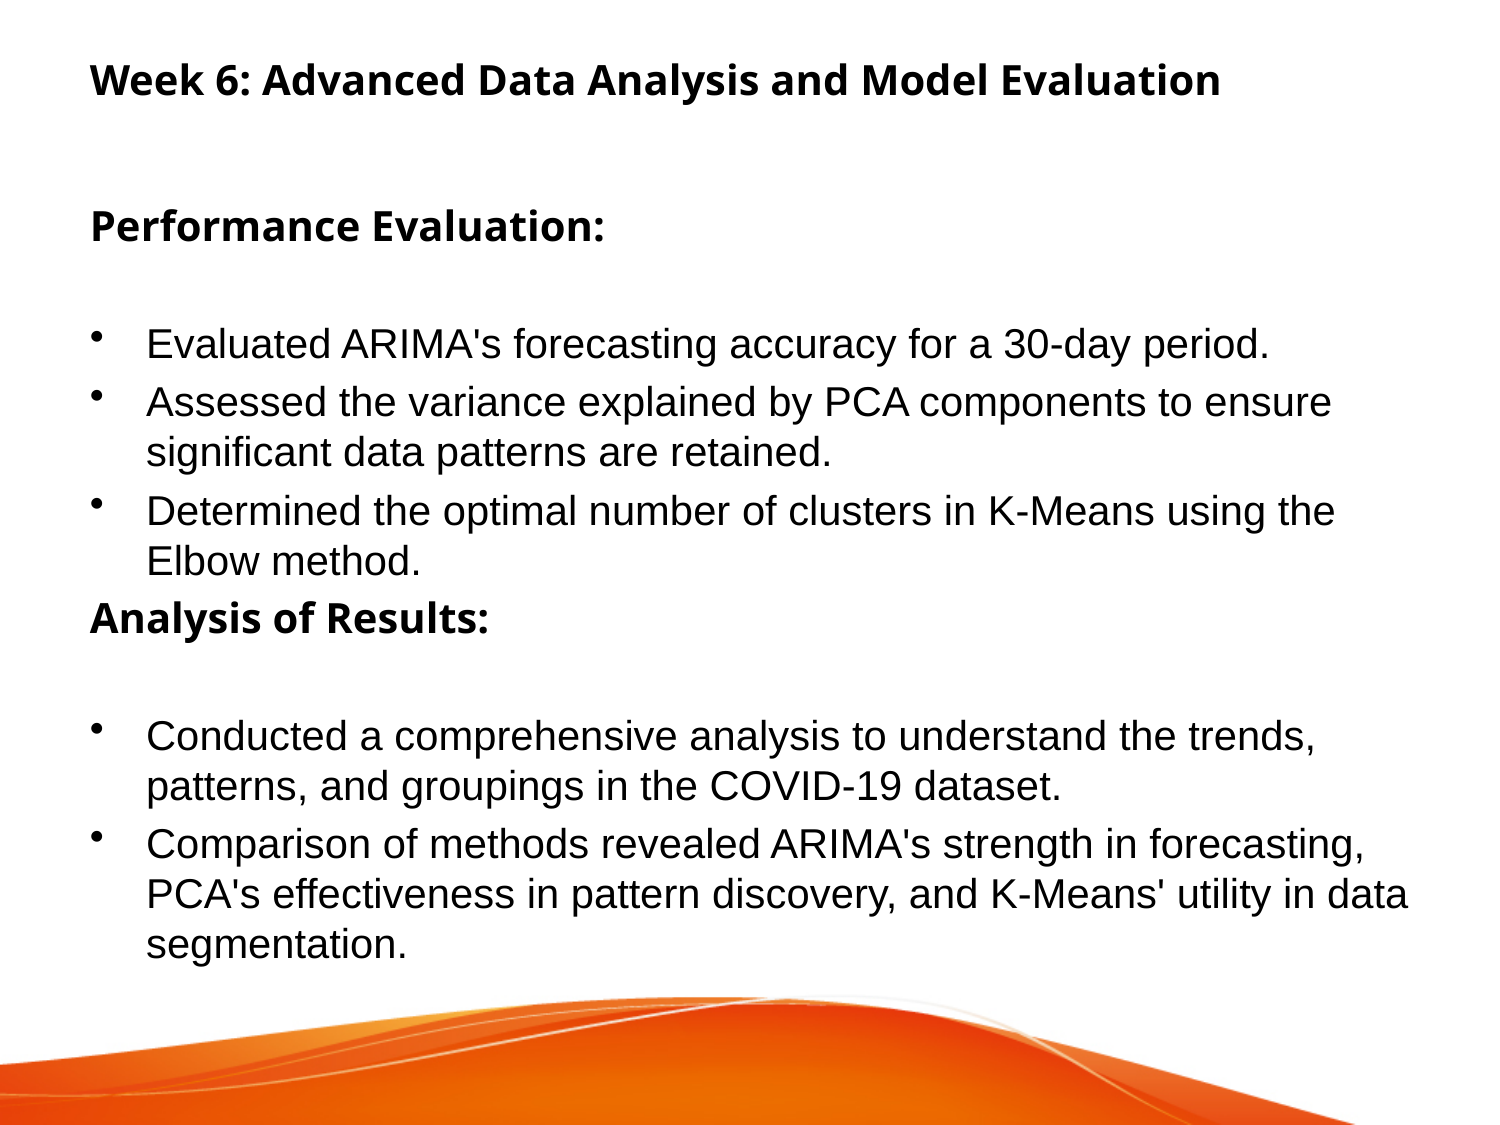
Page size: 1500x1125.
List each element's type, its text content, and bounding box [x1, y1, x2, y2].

list Performance Evaluation: Evaluated ARIMA's forecasting accuracy for a 30-day period. Assessed the variance explained by PCA components to ensure significant data patterns are retained. Determined the optimal number of clusters in K-Means using the Elbow method. Analysis of Results: Conducted a comprehensive analysis to understand the trends, patterns, and groupings in the COVID-19 dataset. Comparison of methods revealed ARIMA's strength in forecasting, PCA's effectiveness in pattern discovery, and K-Means' utility in data segmentation. [74, 192, 1426, 1006]
title Week 6: Advanced Data Analysis and Model Evaluation [74, 30, 1426, 127]
picture [0, 0, 1500, 1125]
